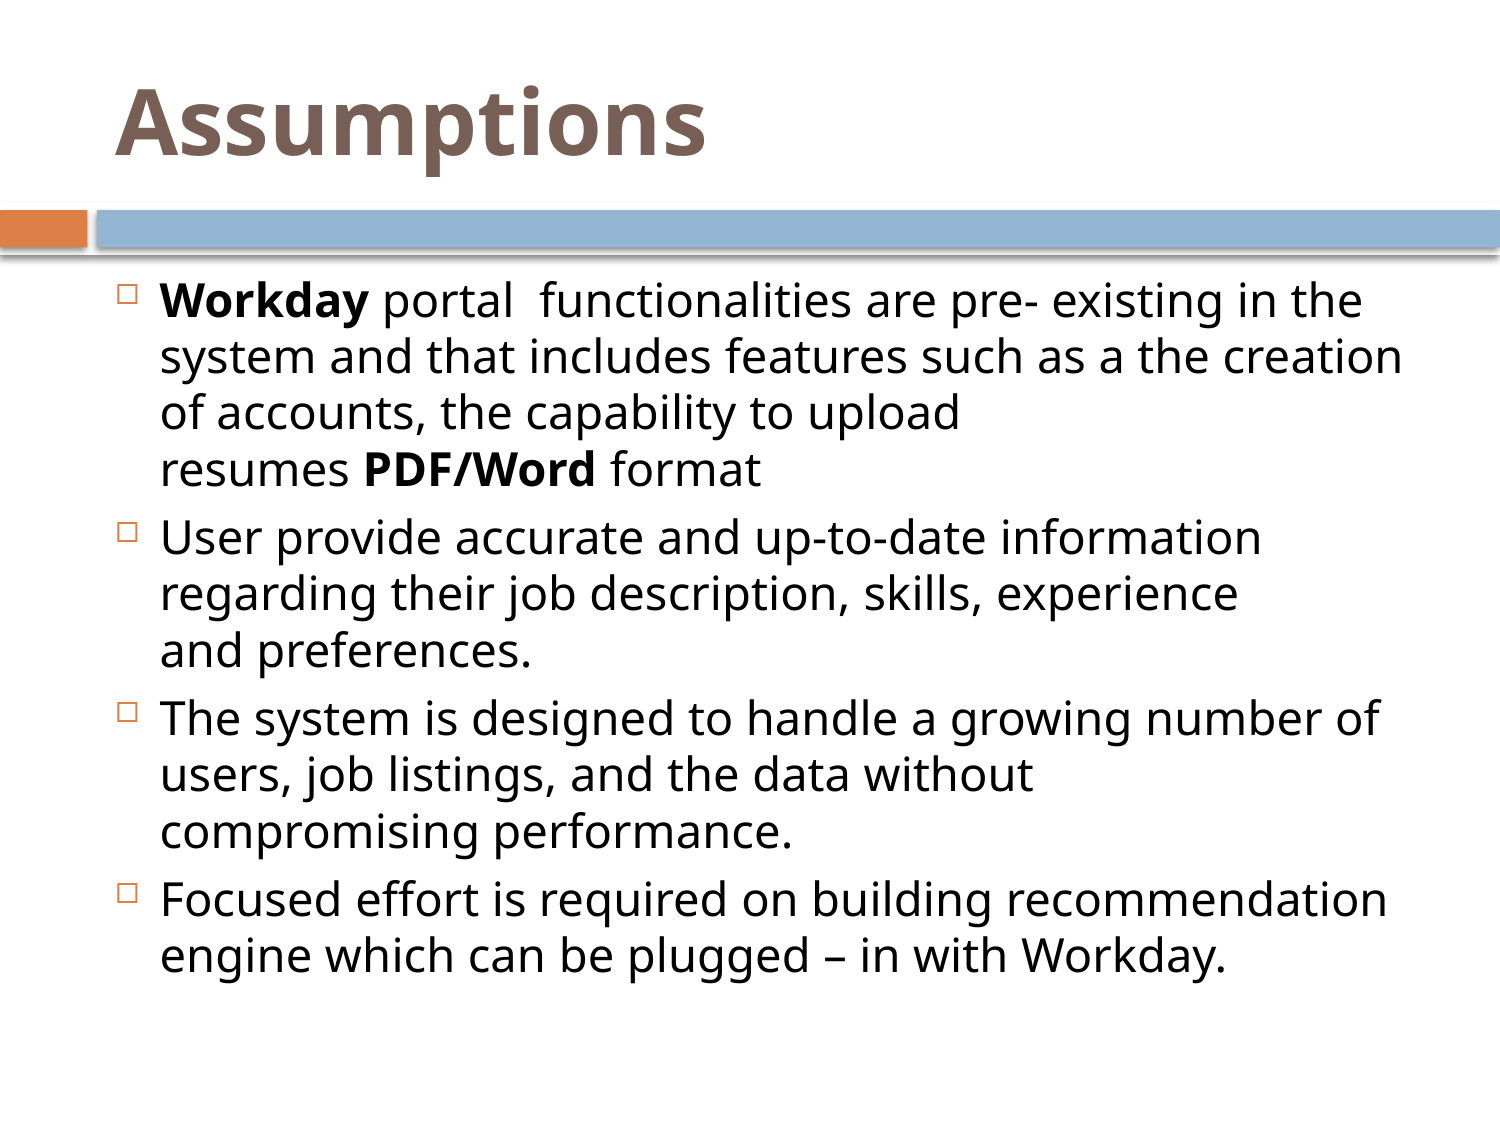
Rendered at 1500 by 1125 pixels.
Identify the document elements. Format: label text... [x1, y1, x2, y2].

list Workday portal functionalities are pre- existing in the system and that includes features such as a the creation of accounts, the capability to upload resumes PDF/Word format ​ User provide accurate and up-to-date information regarding their job description, skills, experience and preferences.​ The system is designed to handle a growing number of users, job listings, and the data without compromising performance.​ Focused effort is required on building recommendation engine which can be plugged – in with Workday. [100, 262, 1438, 1000]
title Assumptions [100, 37, 1438, 200]
